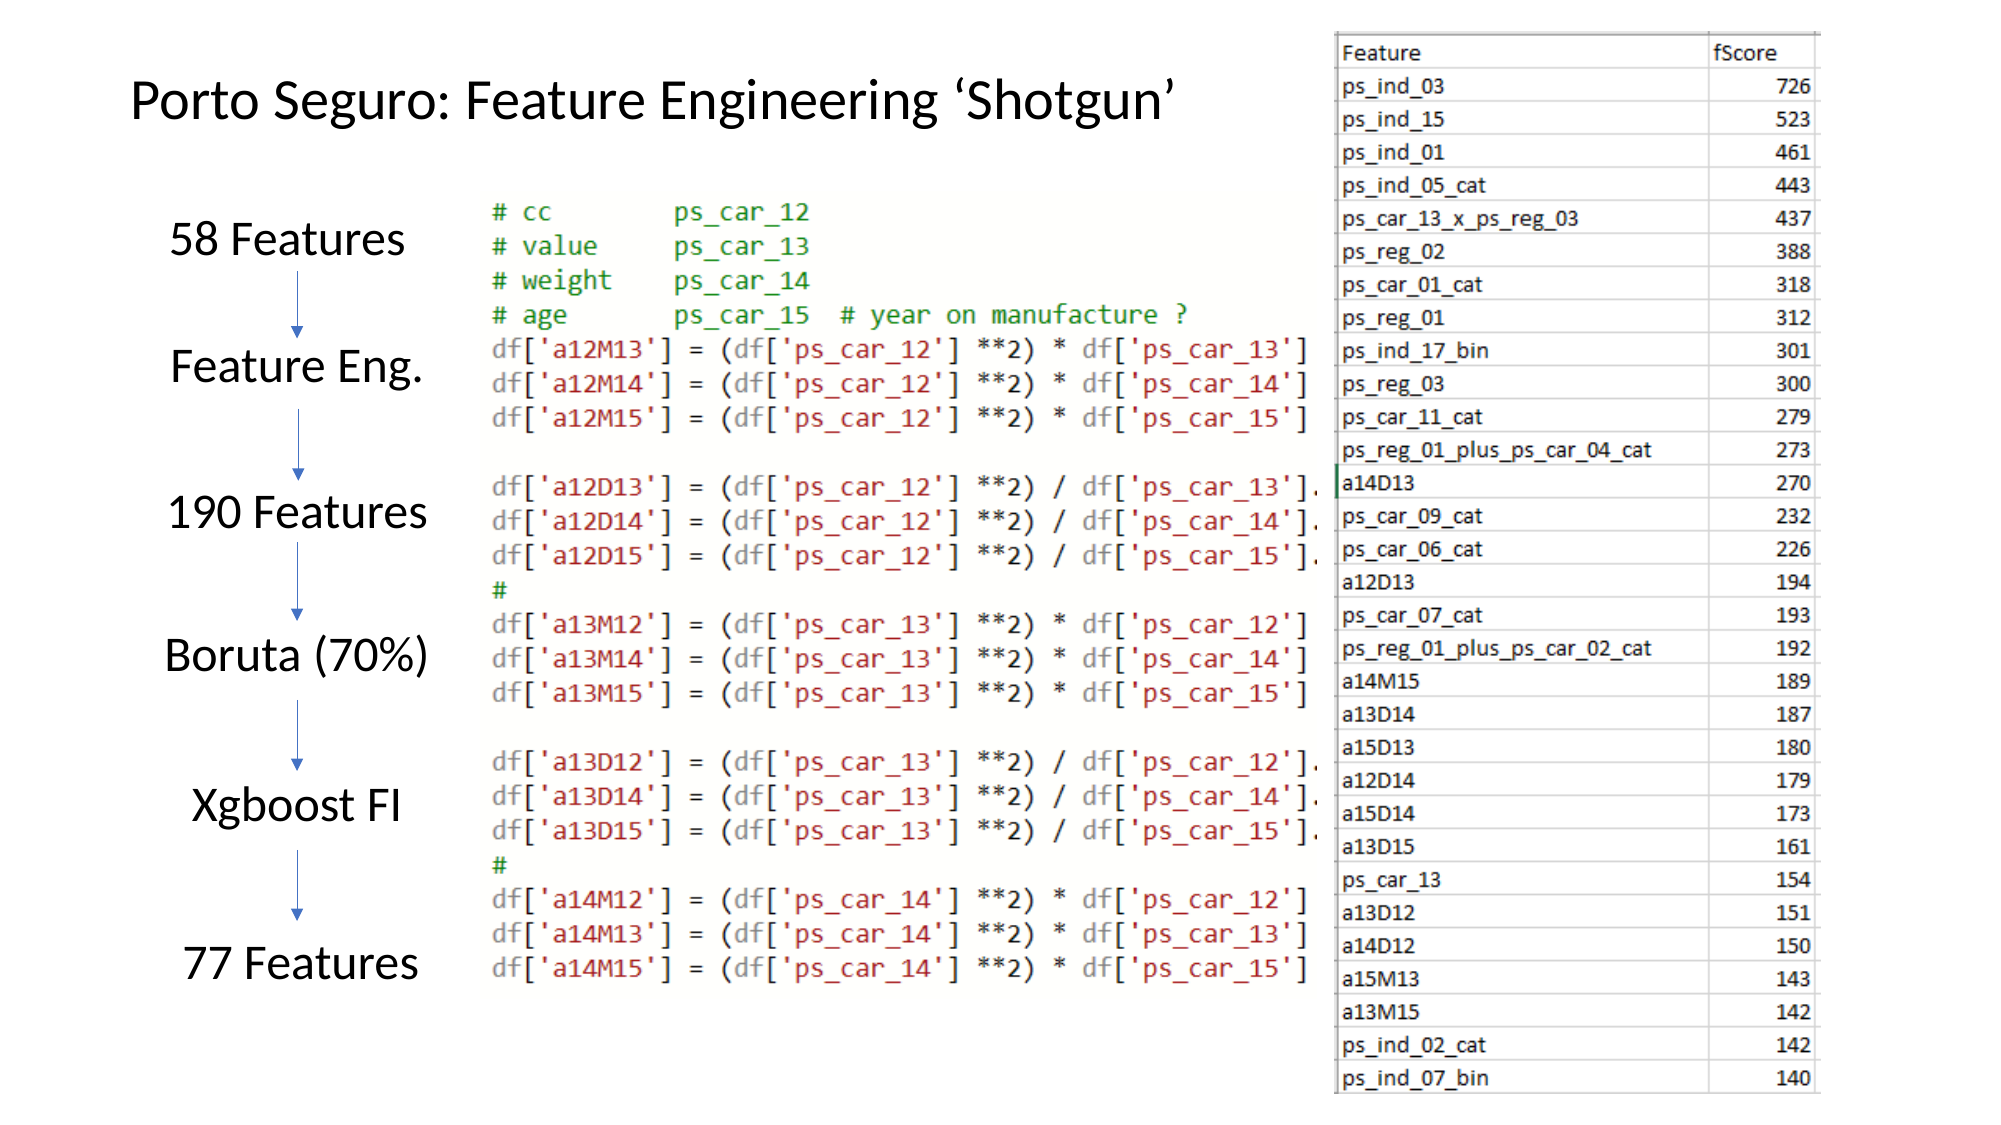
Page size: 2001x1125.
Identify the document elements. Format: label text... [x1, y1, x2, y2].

text_box 58 Features [125, 204, 449, 292]
text_box Porto Seguro: Feature Engineering ‘Shotgun’ [115, 61, 1334, 232]
picture [480, 191, 1317, 1000]
text_box 77 Features [139, 928, 462, 1046]
picture [1334, 31, 1821, 1094]
text_box Xgboost FI [135, 770, 459, 850]
text_box Boruta (70%) [135, 620, 459, 700]
text_box Feature Eng. [135, 332, 459, 450]
text_box 190 Features [135, 477, 459, 596]
